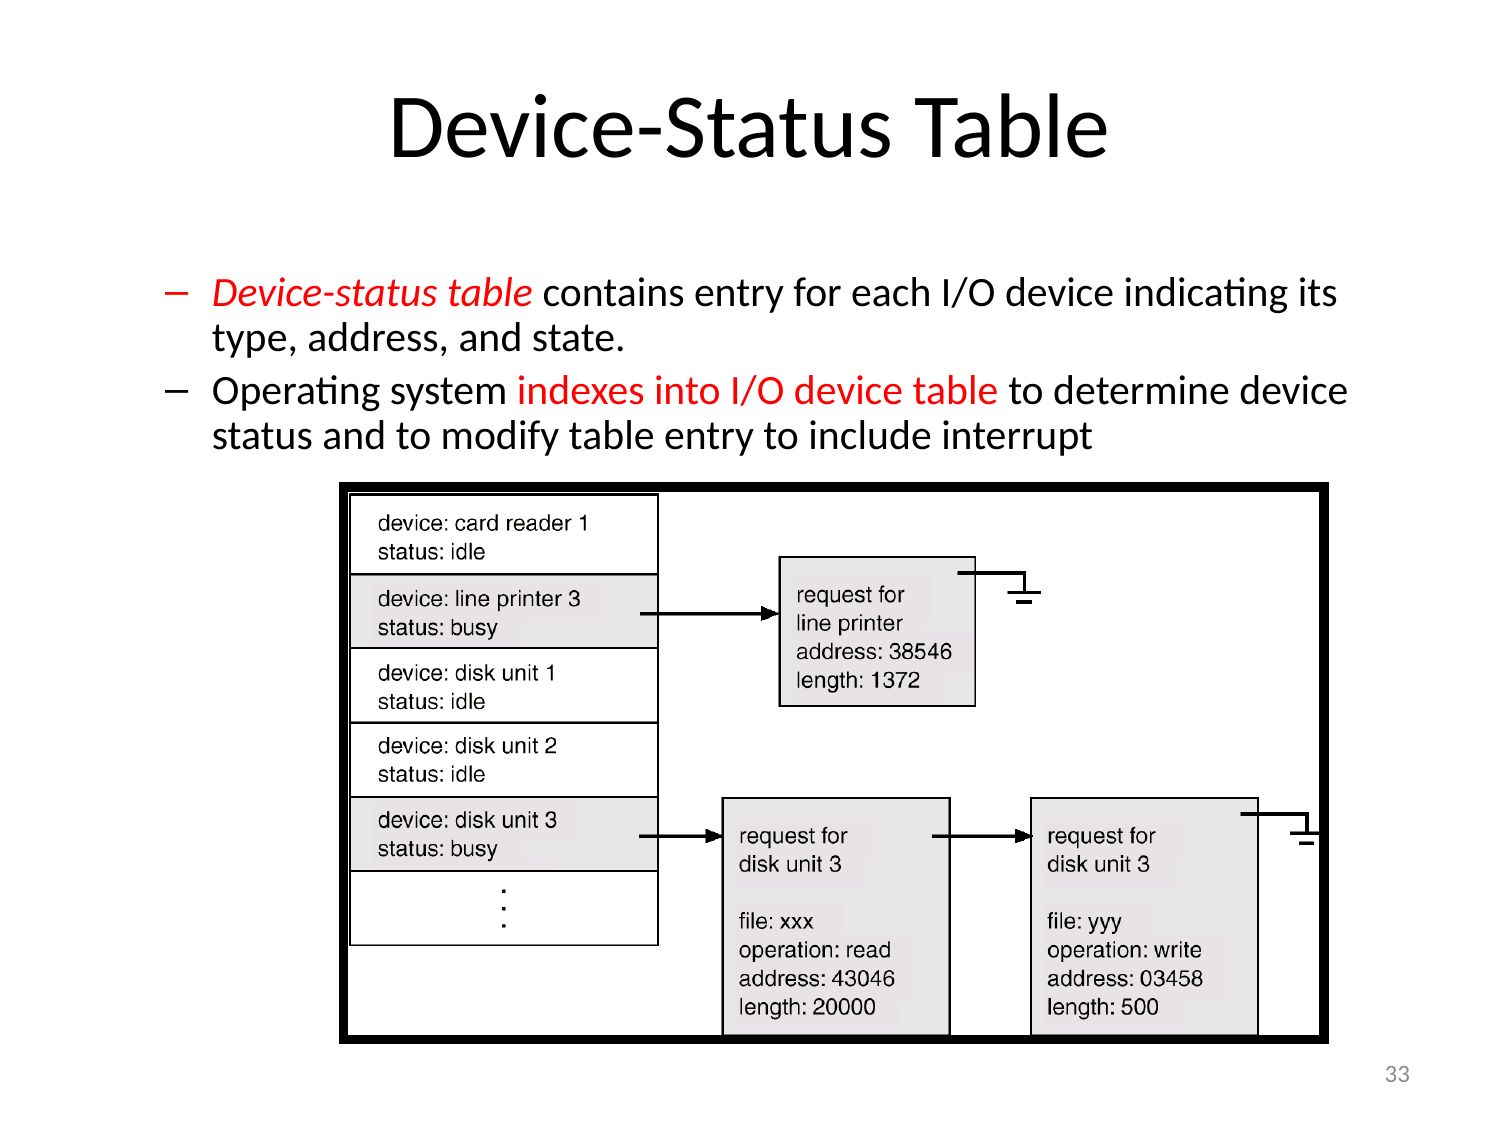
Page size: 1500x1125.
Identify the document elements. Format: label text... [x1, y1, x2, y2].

title Device-Status Table [75, 45, 1425, 197]
slide_number 33 [1074, 1042, 1425, 1103]
list Device-status table contains entry for each I/O device indicating its type, address, and state. Operating system indexes into I/O device table to determine device status and to modify table entry to include interrupt [75, 262, 1425, 1005]
picture [348, 491, 1320, 1036]
